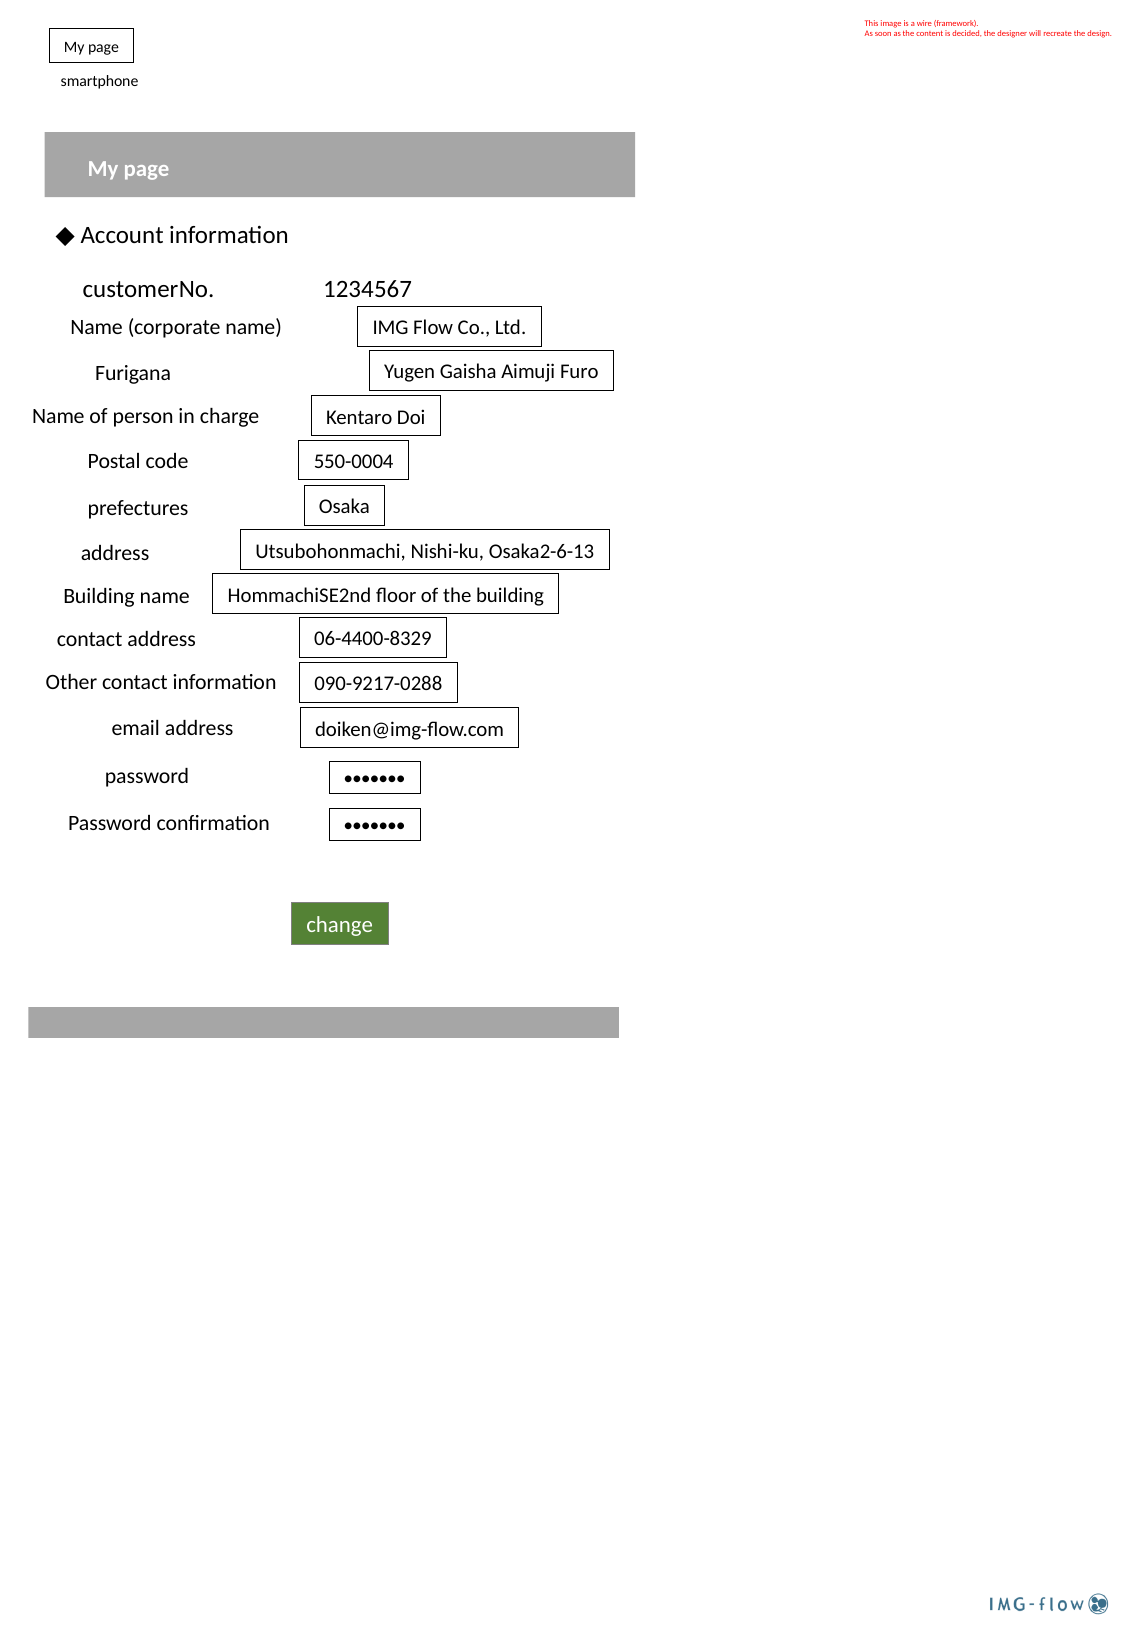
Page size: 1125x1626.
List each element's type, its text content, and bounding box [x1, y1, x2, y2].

text_box Name (corporate name) [55, 305, 297, 347]
text_box password [90, 754, 205, 795]
text_box Utsubohonmachi, Nishi-ku, Osaka2-6-13 [240, 529, 610, 570]
text_box Other contact information [30, 659, 292, 701]
text_box Postal code [72, 439, 204, 481]
text_box Password confirmation [53, 801, 285, 843]
text_box customerNo. [62, 265, 230, 310]
text_box prefectures [72, 486, 204, 527]
text_box 06-4400-8329 [299, 617, 447, 658]
text_box 550-0004 [298, 440, 409, 480]
text_box My page [49, 28, 134, 63]
text_box contact address [42, 617, 211, 659]
text_box ●●●●●●● [329, 808, 421, 841]
text_box Building name [48, 574, 205, 615]
text_box smartphone [45, 63, 154, 98]
text_box Kentaro Doi [311, 395, 441, 436]
text_box IMG Flow Co., Ltd. [357, 306, 542, 347]
text_box doiken@img-flow.com [300, 707, 519, 748]
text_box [986, 1592, 1109, 1615]
text_box 1234567 [302, 265, 428, 310]
text_box change [291, 902, 389, 945]
text_box ◆ Account information [35, 211, 305, 257]
text_box [27, 1006, 620, 1039]
text_box 090-9217-0288 [299, 662, 458, 703]
text_box My page [72, 152, 328, 184]
text_box This image is a wire (framework). As soon as the content is decided, the designer will recreate the design. [849, 10, 1125, 46]
text_box Yugen Gaisha Aimuji Furo [369, 350, 614, 391]
text_box address [66, 531, 164, 573]
text_box [44, 131, 636, 198]
text_box Furigana [80, 351, 187, 393]
text_box HommachiSE2nd floor of the building [212, 573, 559, 614]
text_box Name of person in charge [17, 394, 275, 436]
text_box email address [96, 705, 249, 747]
text_box Osaka [304, 485, 385, 526]
text_box ●●●●●●● [329, 761, 421, 794]
